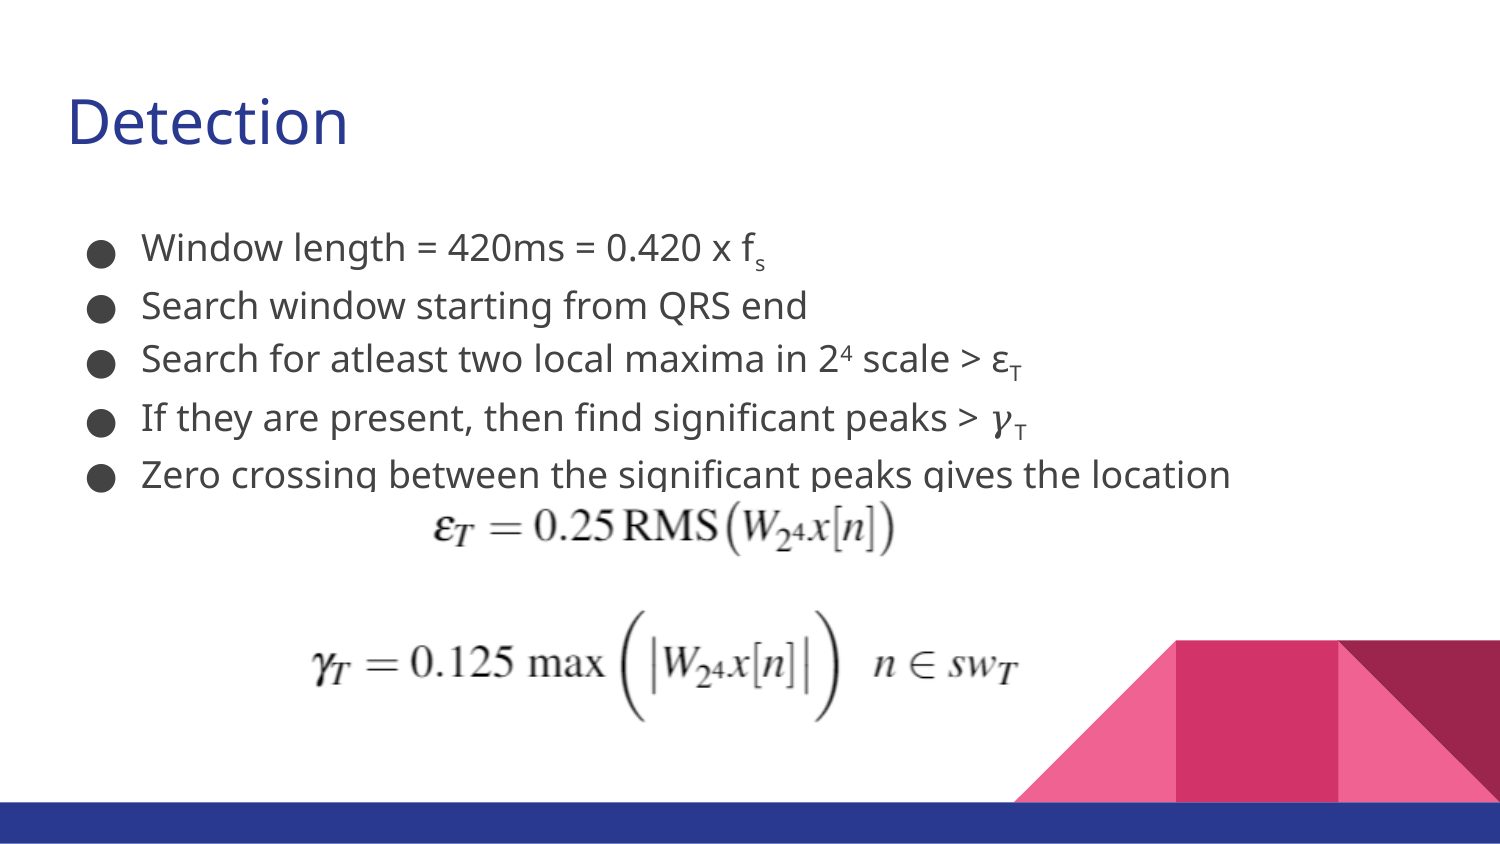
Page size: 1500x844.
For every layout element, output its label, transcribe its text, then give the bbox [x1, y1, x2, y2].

list Window length = 420ms = 0.420 x fs Search window starting from QRS end Search for atleast two local maxima in 24 scale > εT If they are present, then find significant peaks > 𝛾T Zero crossing between the significant peaks gives the location [51, 201, 1449, 750]
title Detection [51, 67, 1449, 167]
picture [292, 492, 1028, 735]
